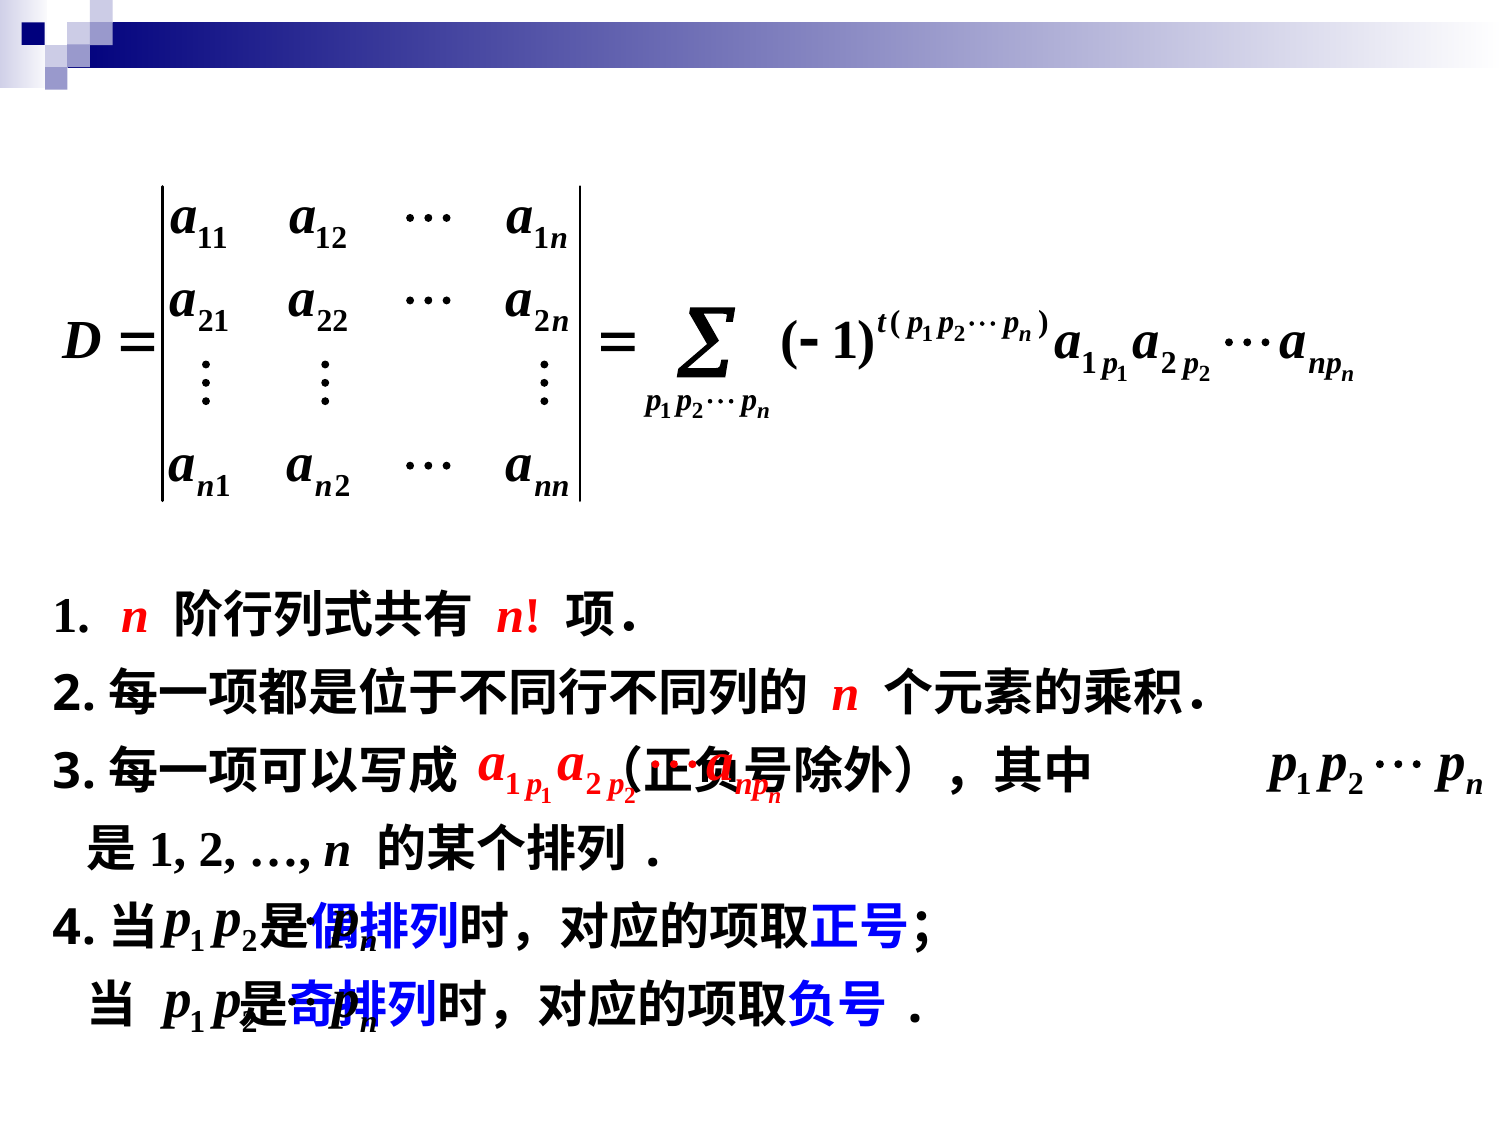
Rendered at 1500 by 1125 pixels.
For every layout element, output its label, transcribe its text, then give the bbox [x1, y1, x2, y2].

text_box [148, 962, 388, 1046]
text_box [470, 724, 794, 817]
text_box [51, 174, 1375, 515]
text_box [1254, 724, 1494, 808]
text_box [148, 881, 388, 962]
text_box n 阶行列式共有 n! 项． 每一项都是位于不同行不同列的 n 个元素的乘积． 每一项可以写成 （正负号除外），其中 是1, 2, …, n 的某个排列. 当 是偶排列时，对应的项取正号； 当 是奇排列时，对应的项取负号. [37, 574, 1475, 1040]
